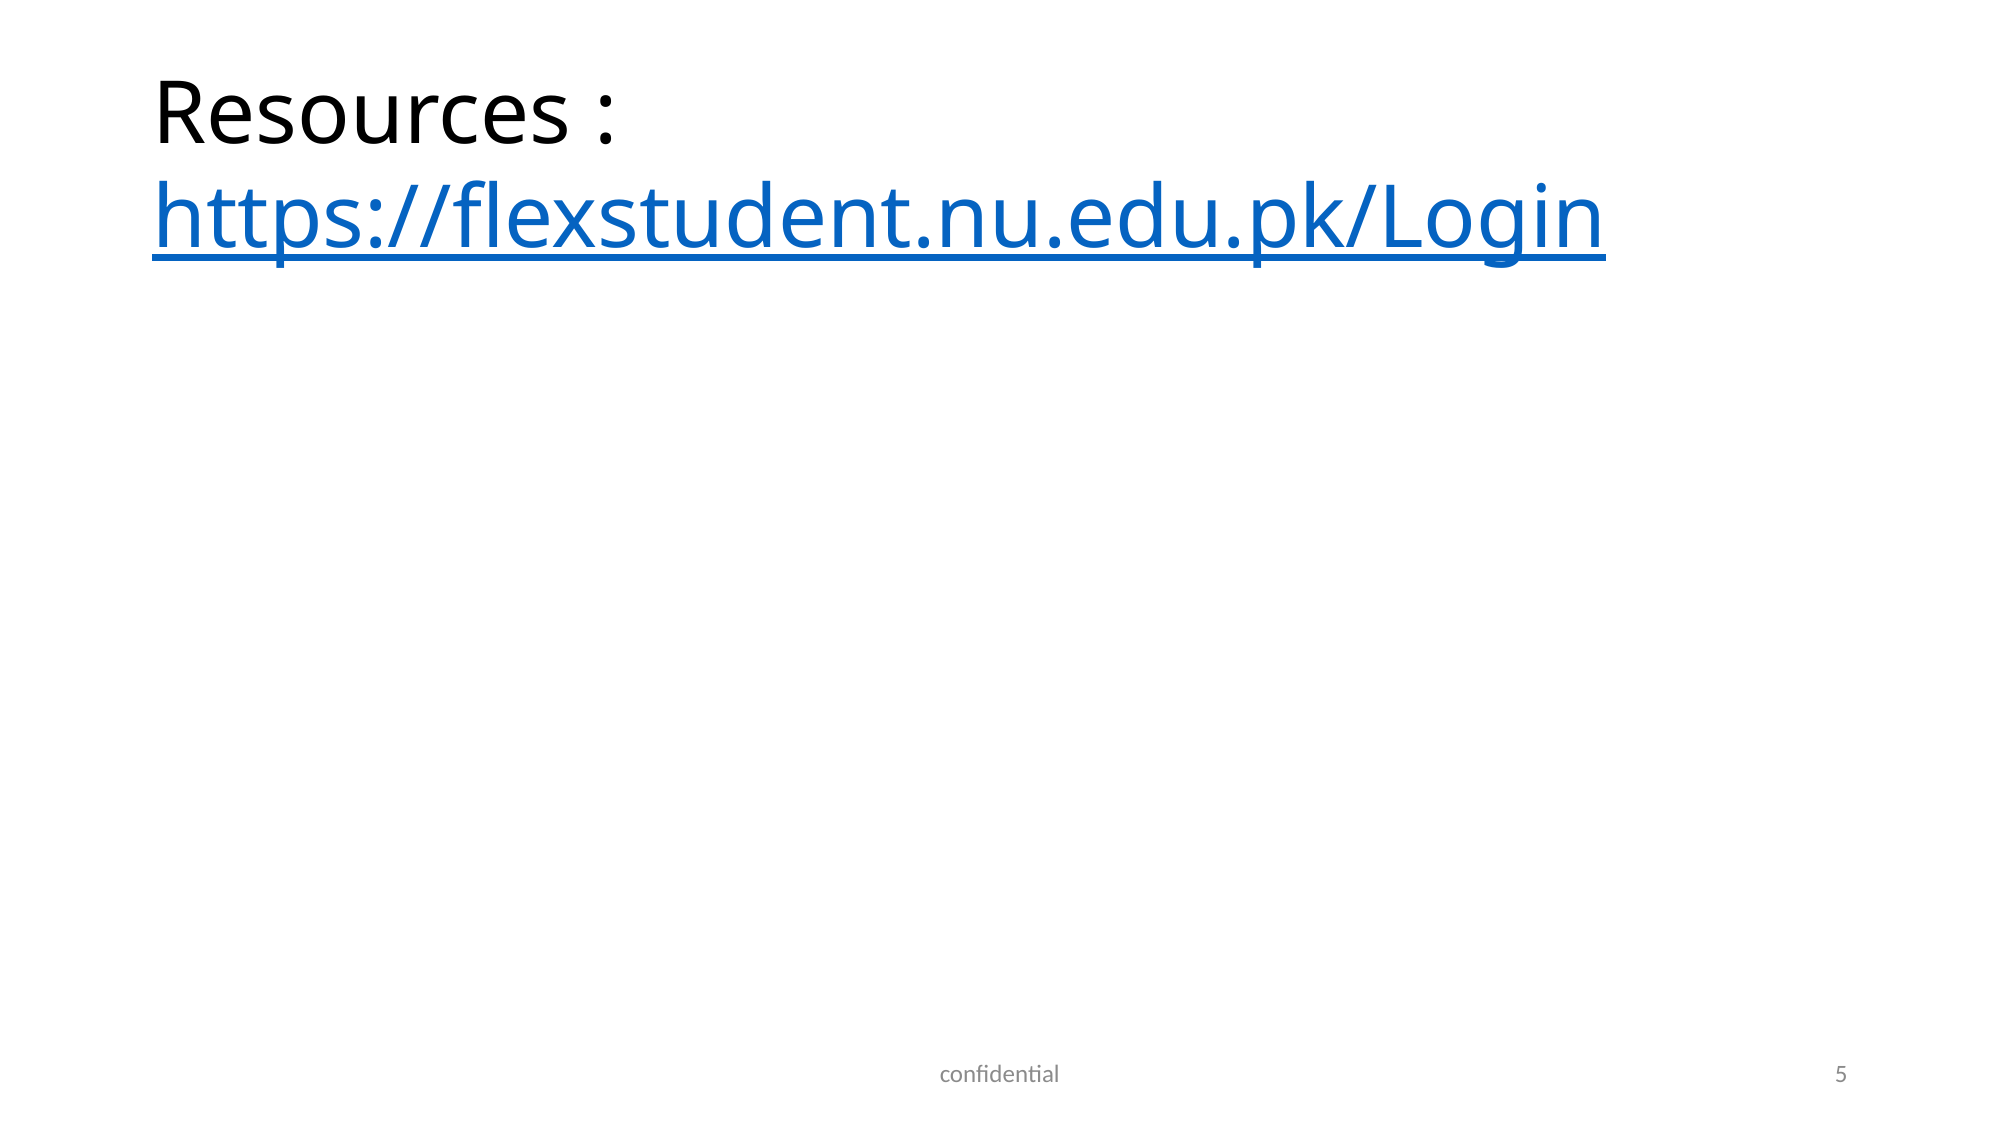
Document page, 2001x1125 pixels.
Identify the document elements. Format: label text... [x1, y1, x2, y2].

slide_number 5 [1412, 1042, 1863, 1103]
footer confidential [662, 1042, 1338, 1103]
title Resources : https://flexstudent.nu.edu.pk/Login [137, 59, 1863, 278]
